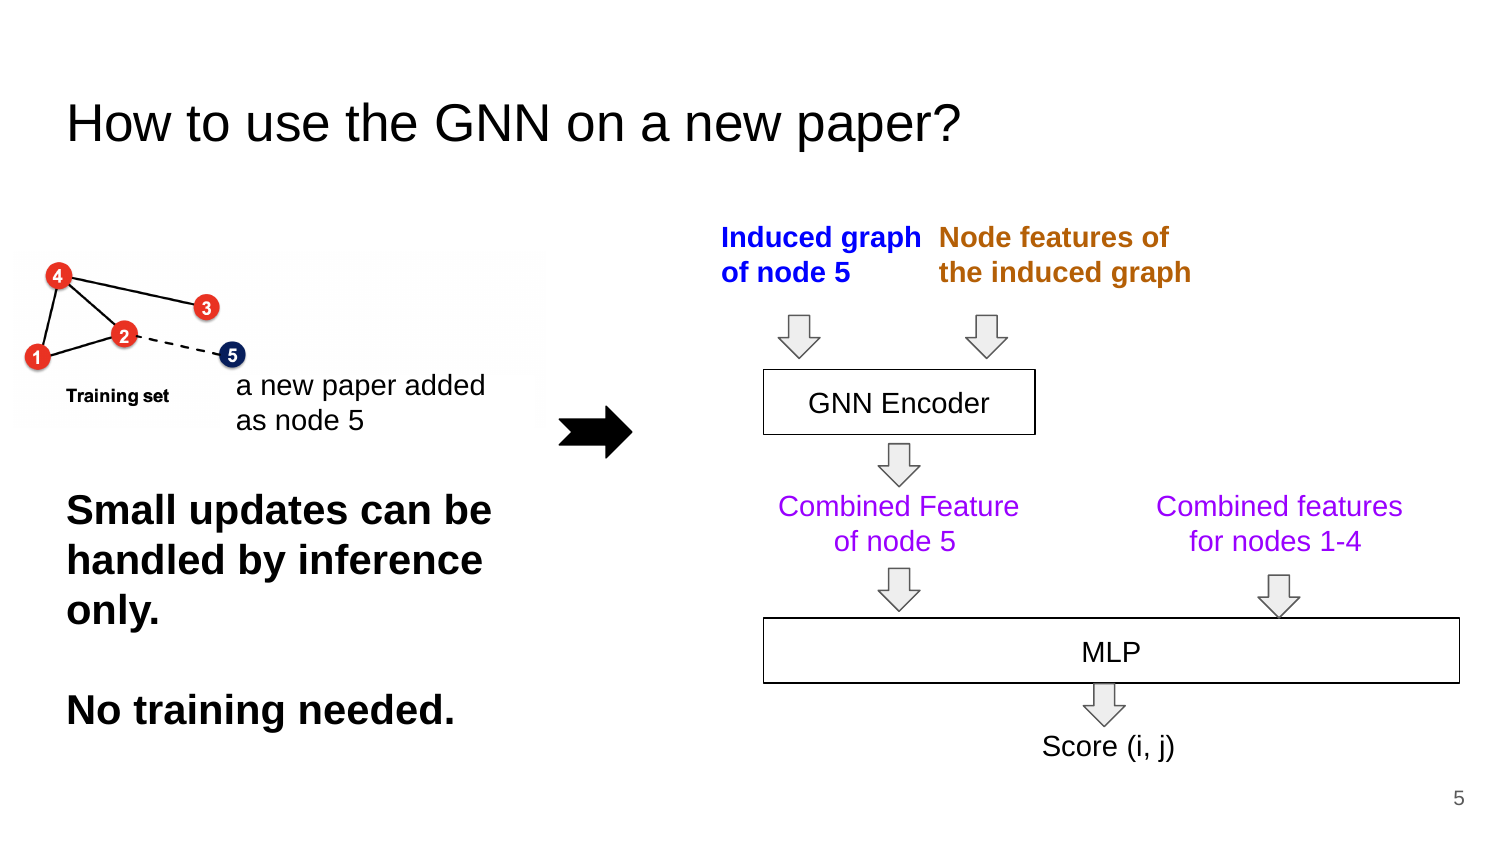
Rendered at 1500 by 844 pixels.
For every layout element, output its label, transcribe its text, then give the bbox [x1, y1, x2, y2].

text_box [1258, 575, 1300, 619]
picture [13, 251, 546, 428]
text_box [965, 315, 1008, 359]
text_box Node features of the induced graph [923, 203, 1228, 304]
text_box MLP [763, 617, 1460, 683]
text_box [559, 406, 632, 458]
text_box Combined features for nodes 1-4 [1127, 472, 1424, 573]
text_box Small updates can be handled by inference only. No training needed. [51, 486, 509, 779]
slide_number ‹#› [1389, 764, 1480, 830]
text_box Induced graph of node 5 [706, 203, 923, 304]
text_box GNN Encoder [763, 369, 1035, 435]
text_box [878, 443, 921, 487]
text_box [778, 315, 821, 359]
text_box [878, 568, 921, 612]
title How to use the GNN on a new paper? [51, 72, 1449, 167]
text_box [1083, 683, 1126, 712]
text_box Score (i, j) [1026, 712, 1237, 778]
text_box Combined Feature of node 5 [750, 472, 1048, 573]
